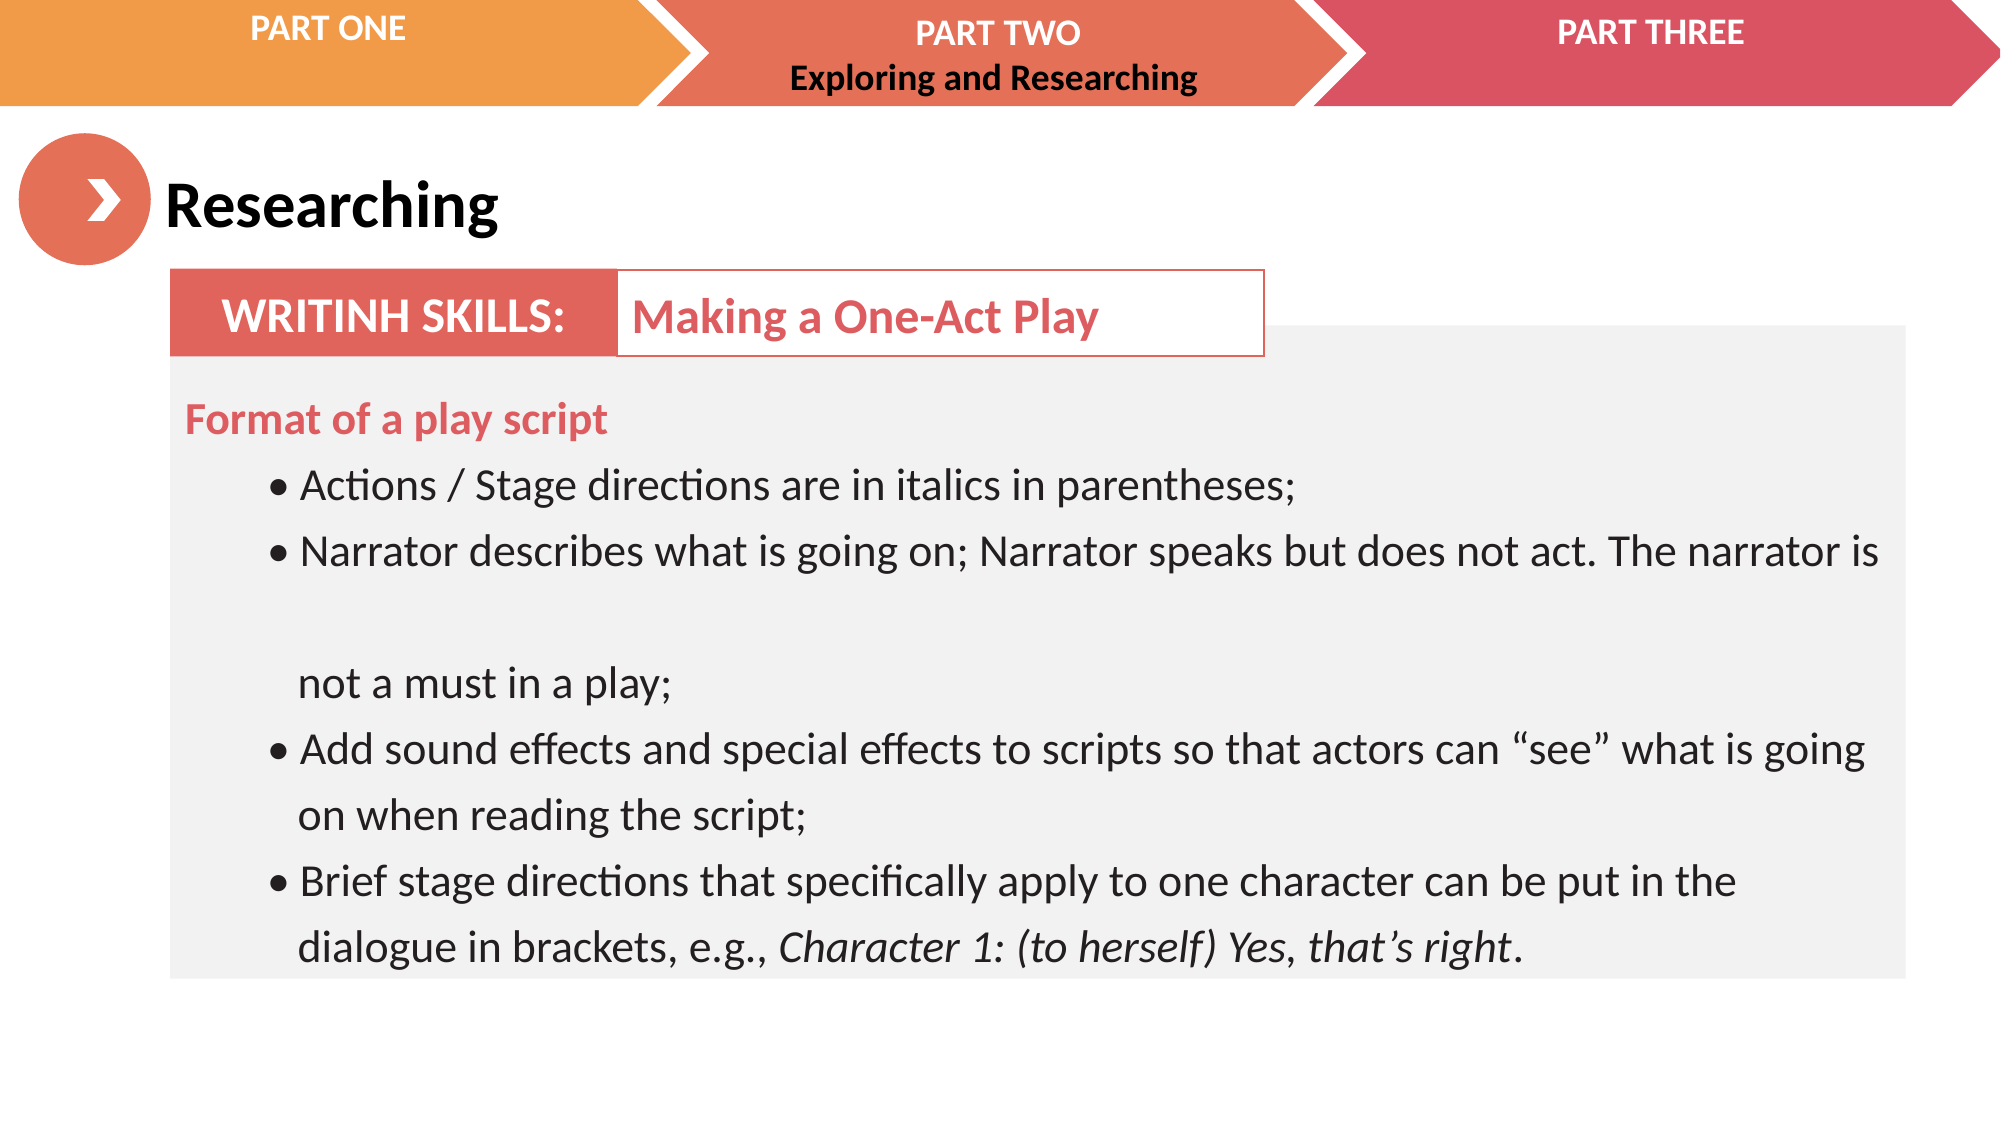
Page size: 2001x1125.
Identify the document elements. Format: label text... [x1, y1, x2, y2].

text_box Making a One-Act Play [616, 269, 1265, 357]
text_box WRITINH SKILLS: [169, 268, 618, 357]
text_box Format of a play script • Actions / Stage directions are in italics in parentheses; • Narrator describes what is going on; Narrator speaks but does not act. The narrator is not a must in a play; • Add sound effects and special effects to scripts so that actors can “see” what is going on when reading the script; • Brief stage directions that specifically apply to one character can be put in the dialogue in brackets, e.g., Character 1: (to herself) Yes, that’s right. [170, 325, 1906, 979]
